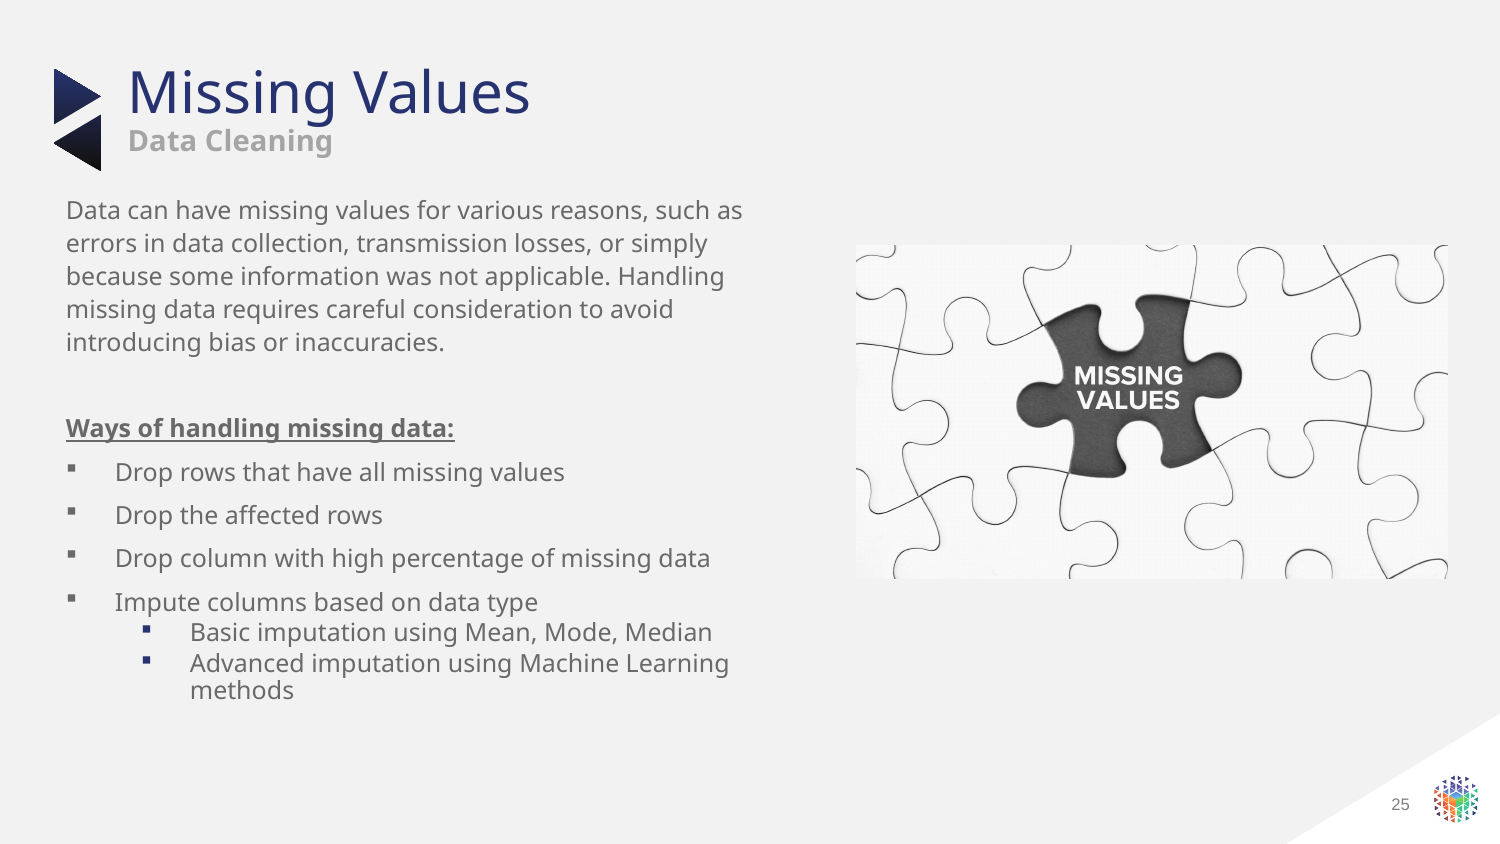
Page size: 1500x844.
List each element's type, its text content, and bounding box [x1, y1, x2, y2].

picture [1434, 775, 1479, 823]
title Missing Values Data Cleaning [127, 63, 1410, 175]
list Data can have missing values for various reasons, such as errors in data collection, transmission losses, or simply because some information was not applicable. Handling missing data requires careful consideration to avoid introducing bias or inaccuracies. Ways of handling missing data: Drop rows that have all missing values Drop the affected rows Drop column with high percentage of missing data Impute columns based on data type Basic imputation using Mean, Mode, Median Advanced imputation using Machine Learning methods [39, 191, 808, 770]
picture [856, 245, 1449, 579]
